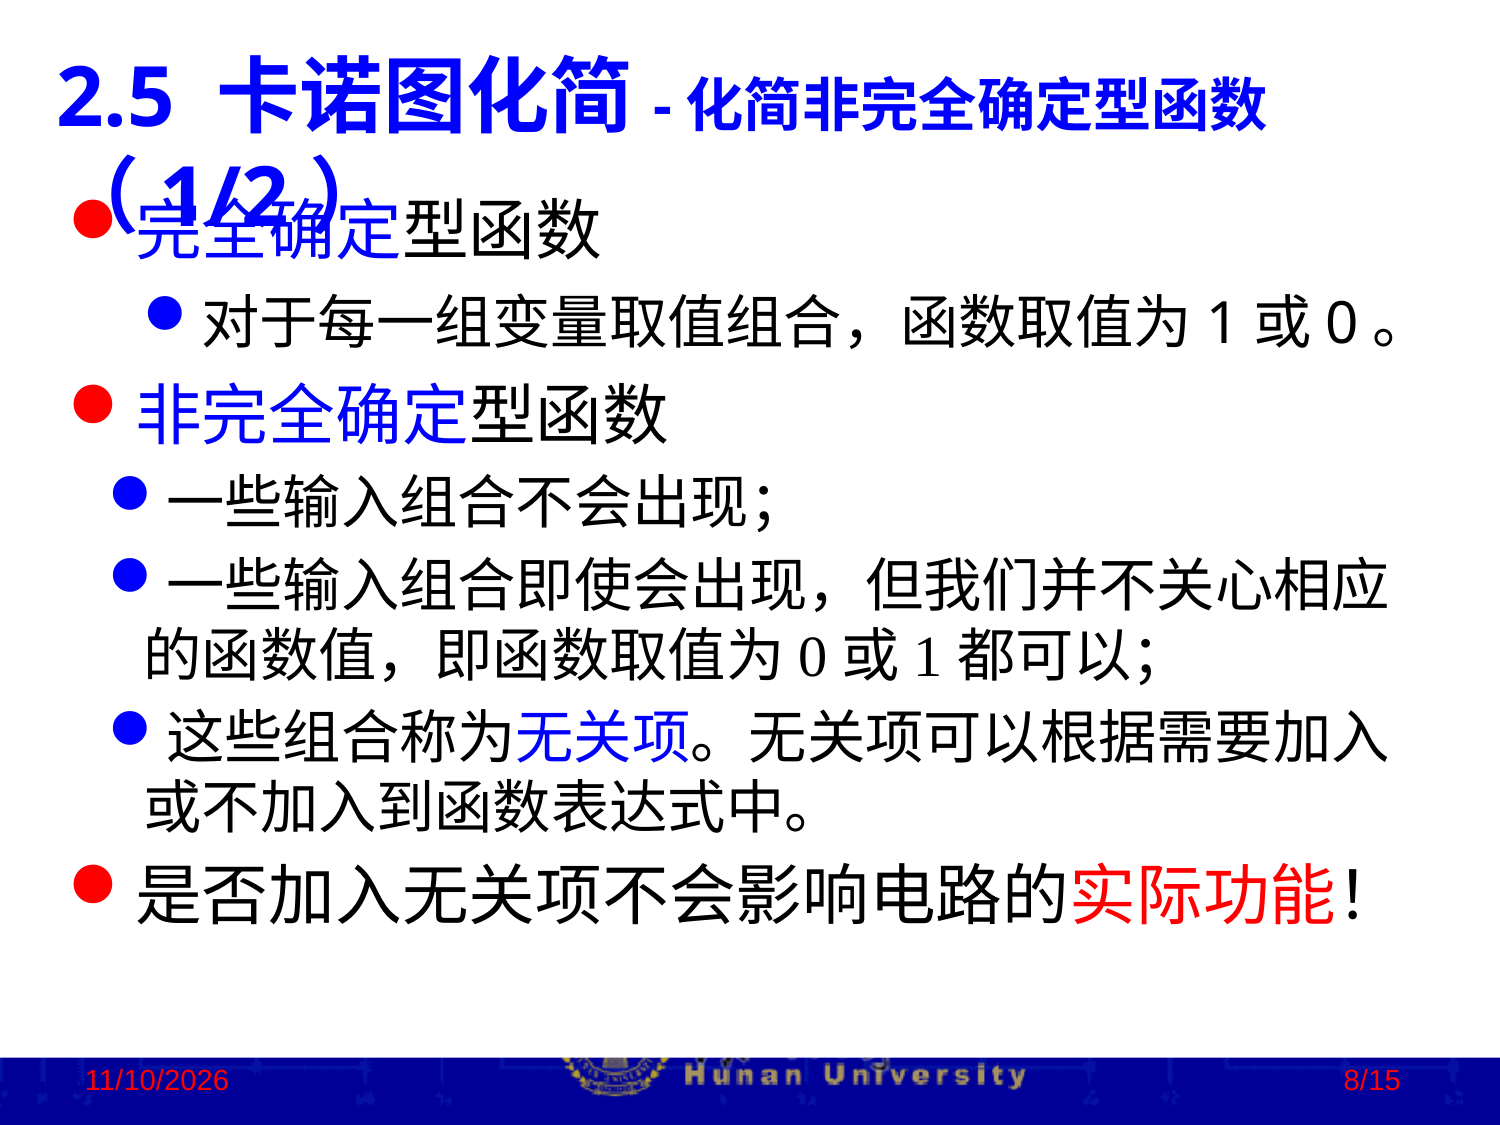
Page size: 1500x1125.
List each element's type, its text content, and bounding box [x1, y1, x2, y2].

slide_number 8/15 [1103, 1028, 1416, 1104]
picture [0, 1058, 1500, 1125]
text_box 2.5 卡诺图化简-化简非完全确定型函数（1/2） [41, 35, 1467, 251]
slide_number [69, 1028, 383, 1104]
text_box 非完全确定型函数 一些输入组合不会出现； 一些输入组合即使会出现，但我们并不关心相应的函数值，即函数取值为0或1都可以； 这些组合称为无关项。无关项可以根据需要加入或不加入到函数表达式中。 是否加入无关项不会影响电路的实际功能！ [53, 365, 1449, 941]
text_box 完全确定型函数 对于每一组变量取值组合，函数取值为1或0。 [53, 180, 1446, 363]
